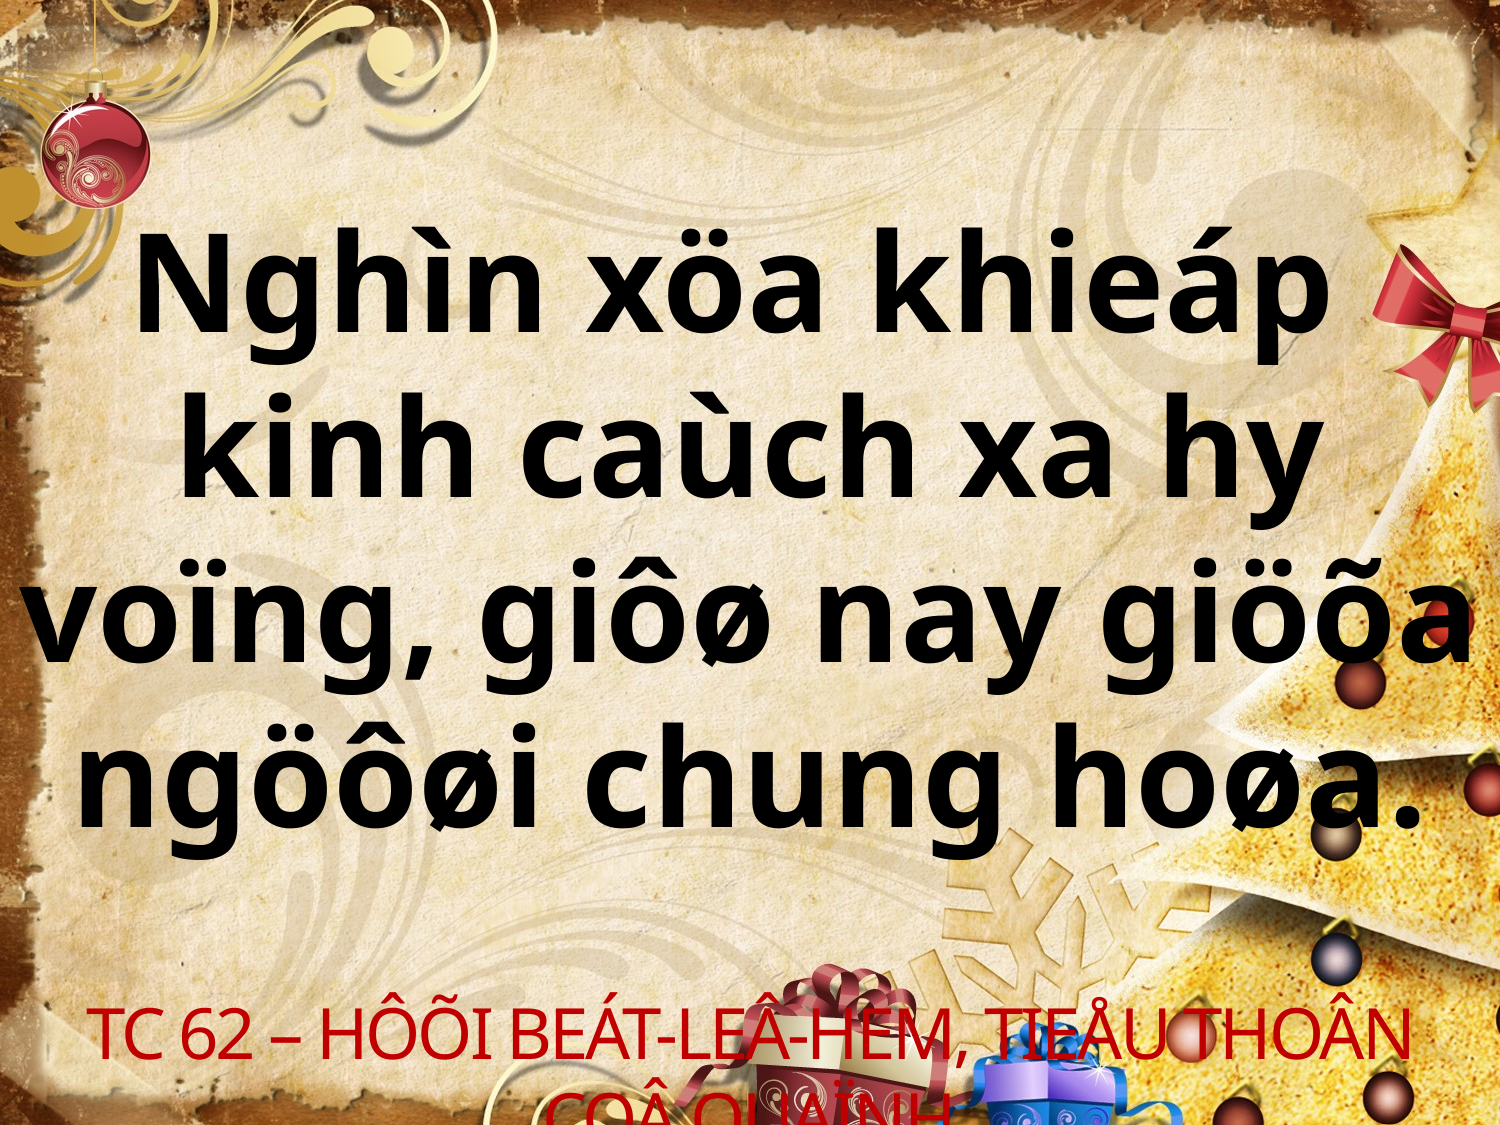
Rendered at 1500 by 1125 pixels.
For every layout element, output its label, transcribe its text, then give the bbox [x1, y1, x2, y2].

text_box Nghìn xöa khieáp kinh caùch xa hy voïng, giôø nay giöõa ngöôøi chung hoøa. [0, 187, 1500, 863]
picture [0, 863, 1500, 981]
picture [0, 0, 1500, 187]
text_box TC 62 – HÔÕI BEÁT-LEÂ-HEM, TIEÅU THOÂN COÂ QUAÏNH [0, 981, 1500, 1125]
